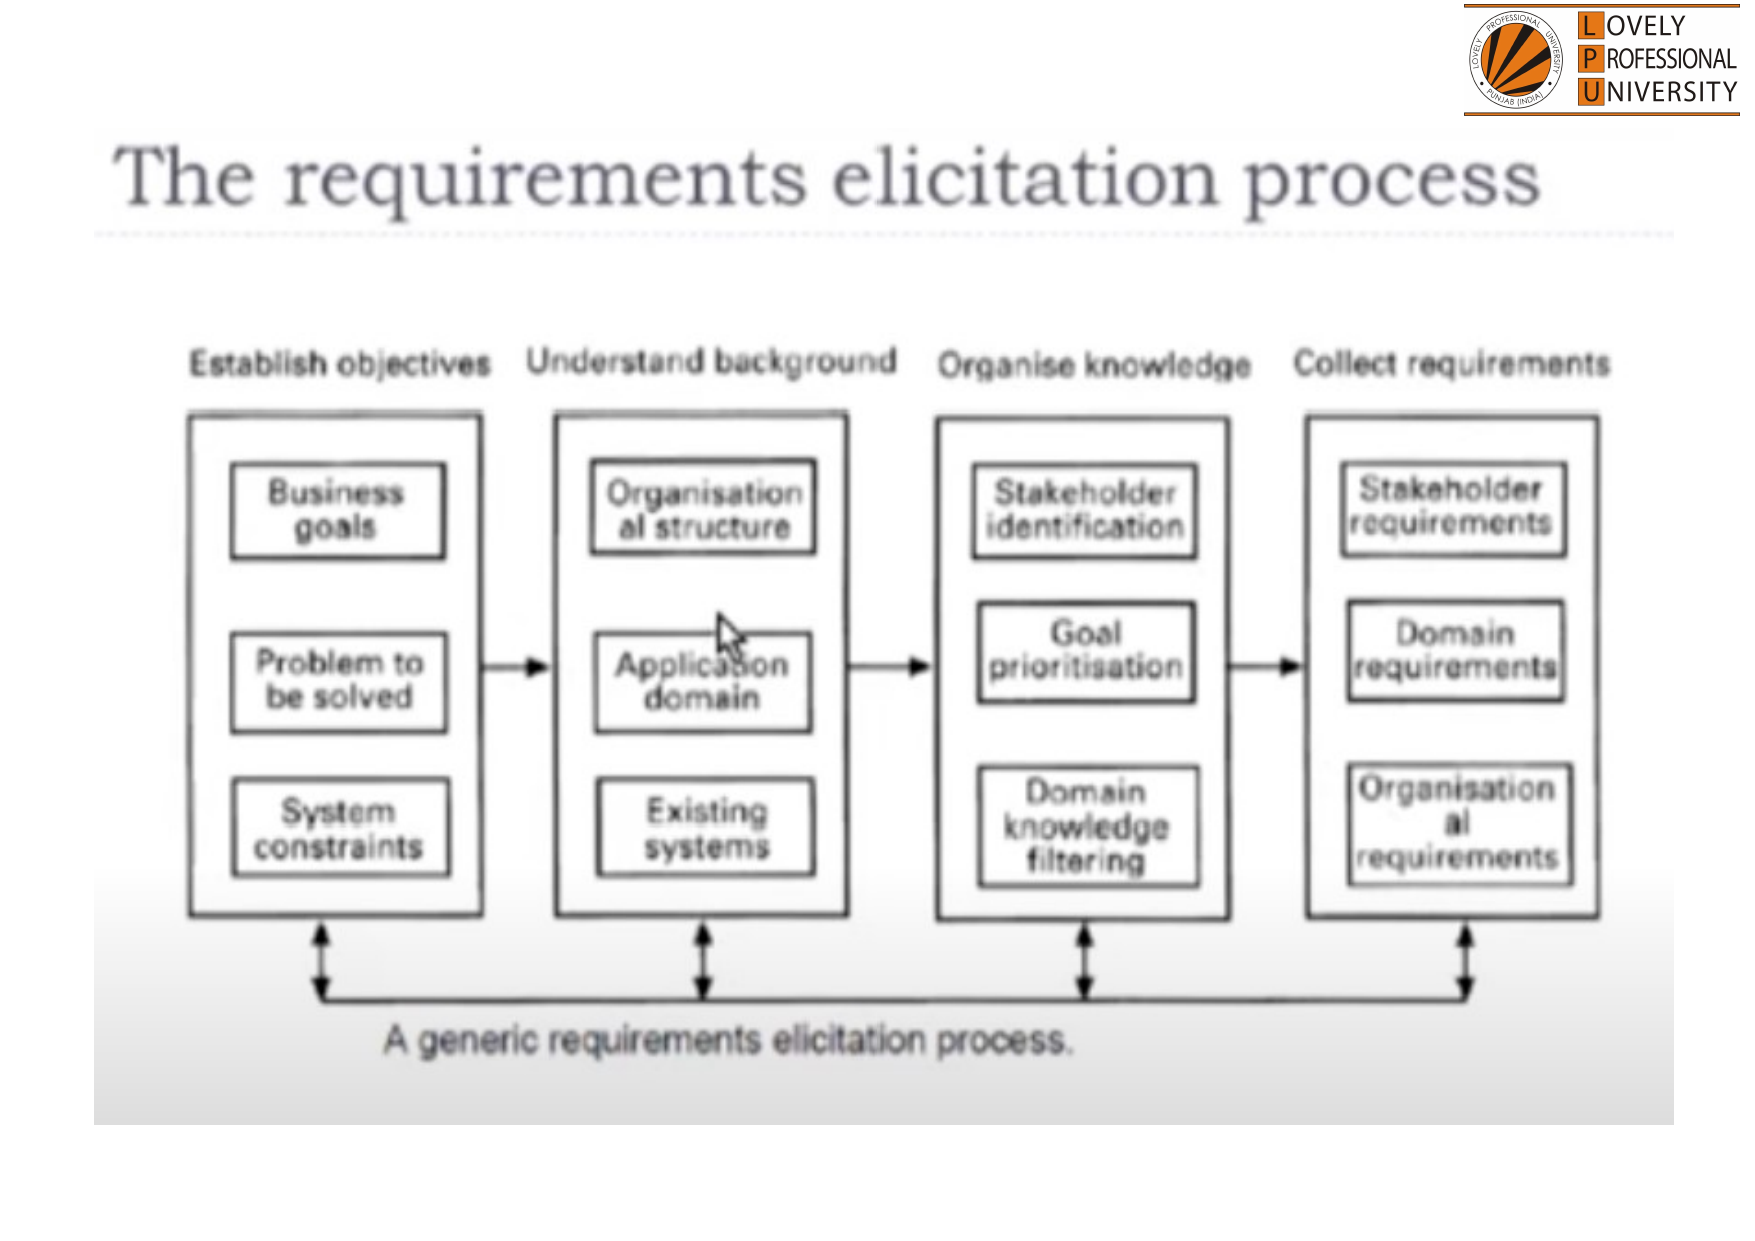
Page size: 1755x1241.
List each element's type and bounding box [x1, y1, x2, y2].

text_box [93, 127, 1675, 1125]
picture [1464, 3, 1740, 116]
